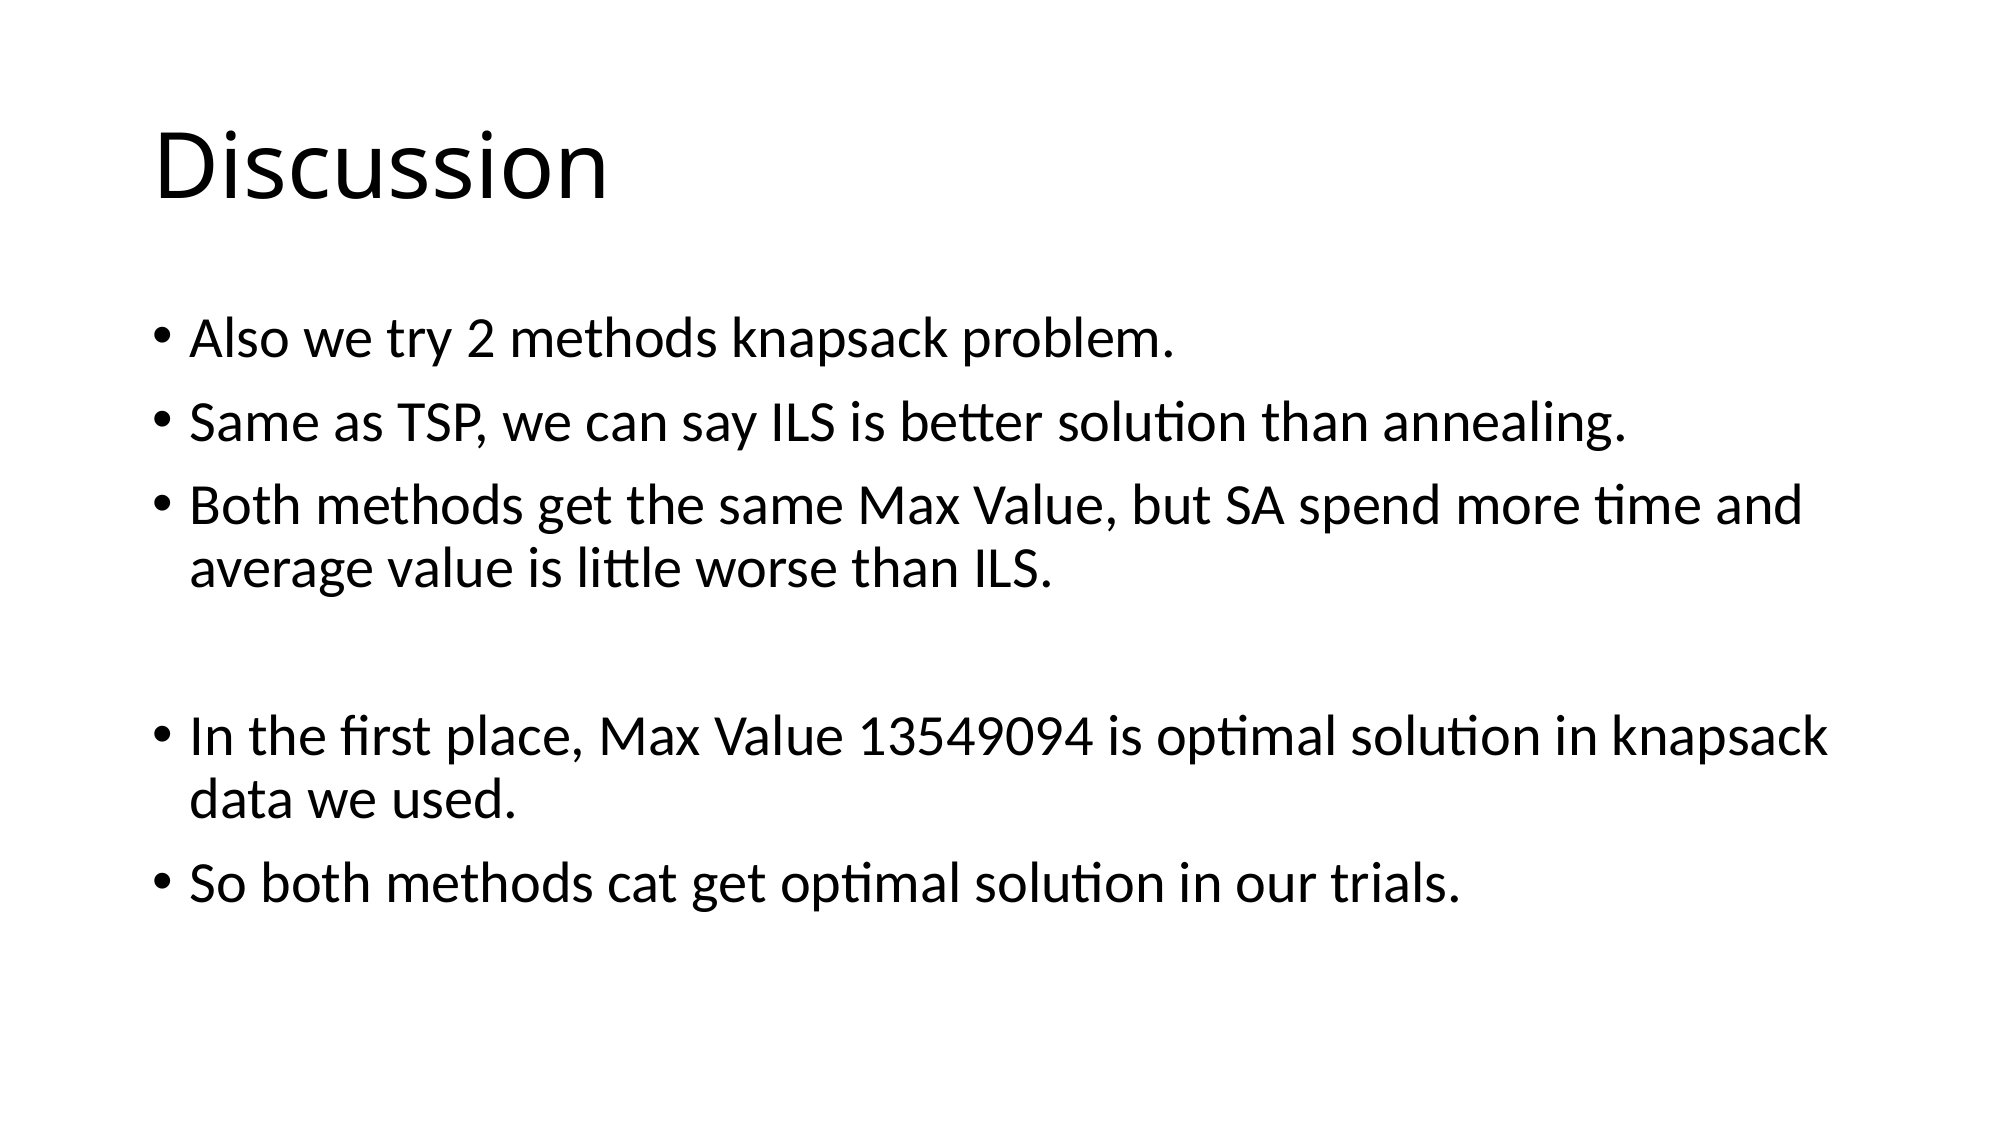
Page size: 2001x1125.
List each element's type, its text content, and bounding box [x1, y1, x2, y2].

title Discussion [137, 59, 1863, 278]
list Also we try 2 methods knapsack problem. Same as TSP, we can say ILS is better solution than annealing. Both methods get the same Max Value, but SA spend more time and average value is little worse than ILS. In the first place, Max Value 13549094 is optimal solution in knapsack data we used. So both methods cat get optimal solution in our trials. [137, 299, 1863, 1014]
